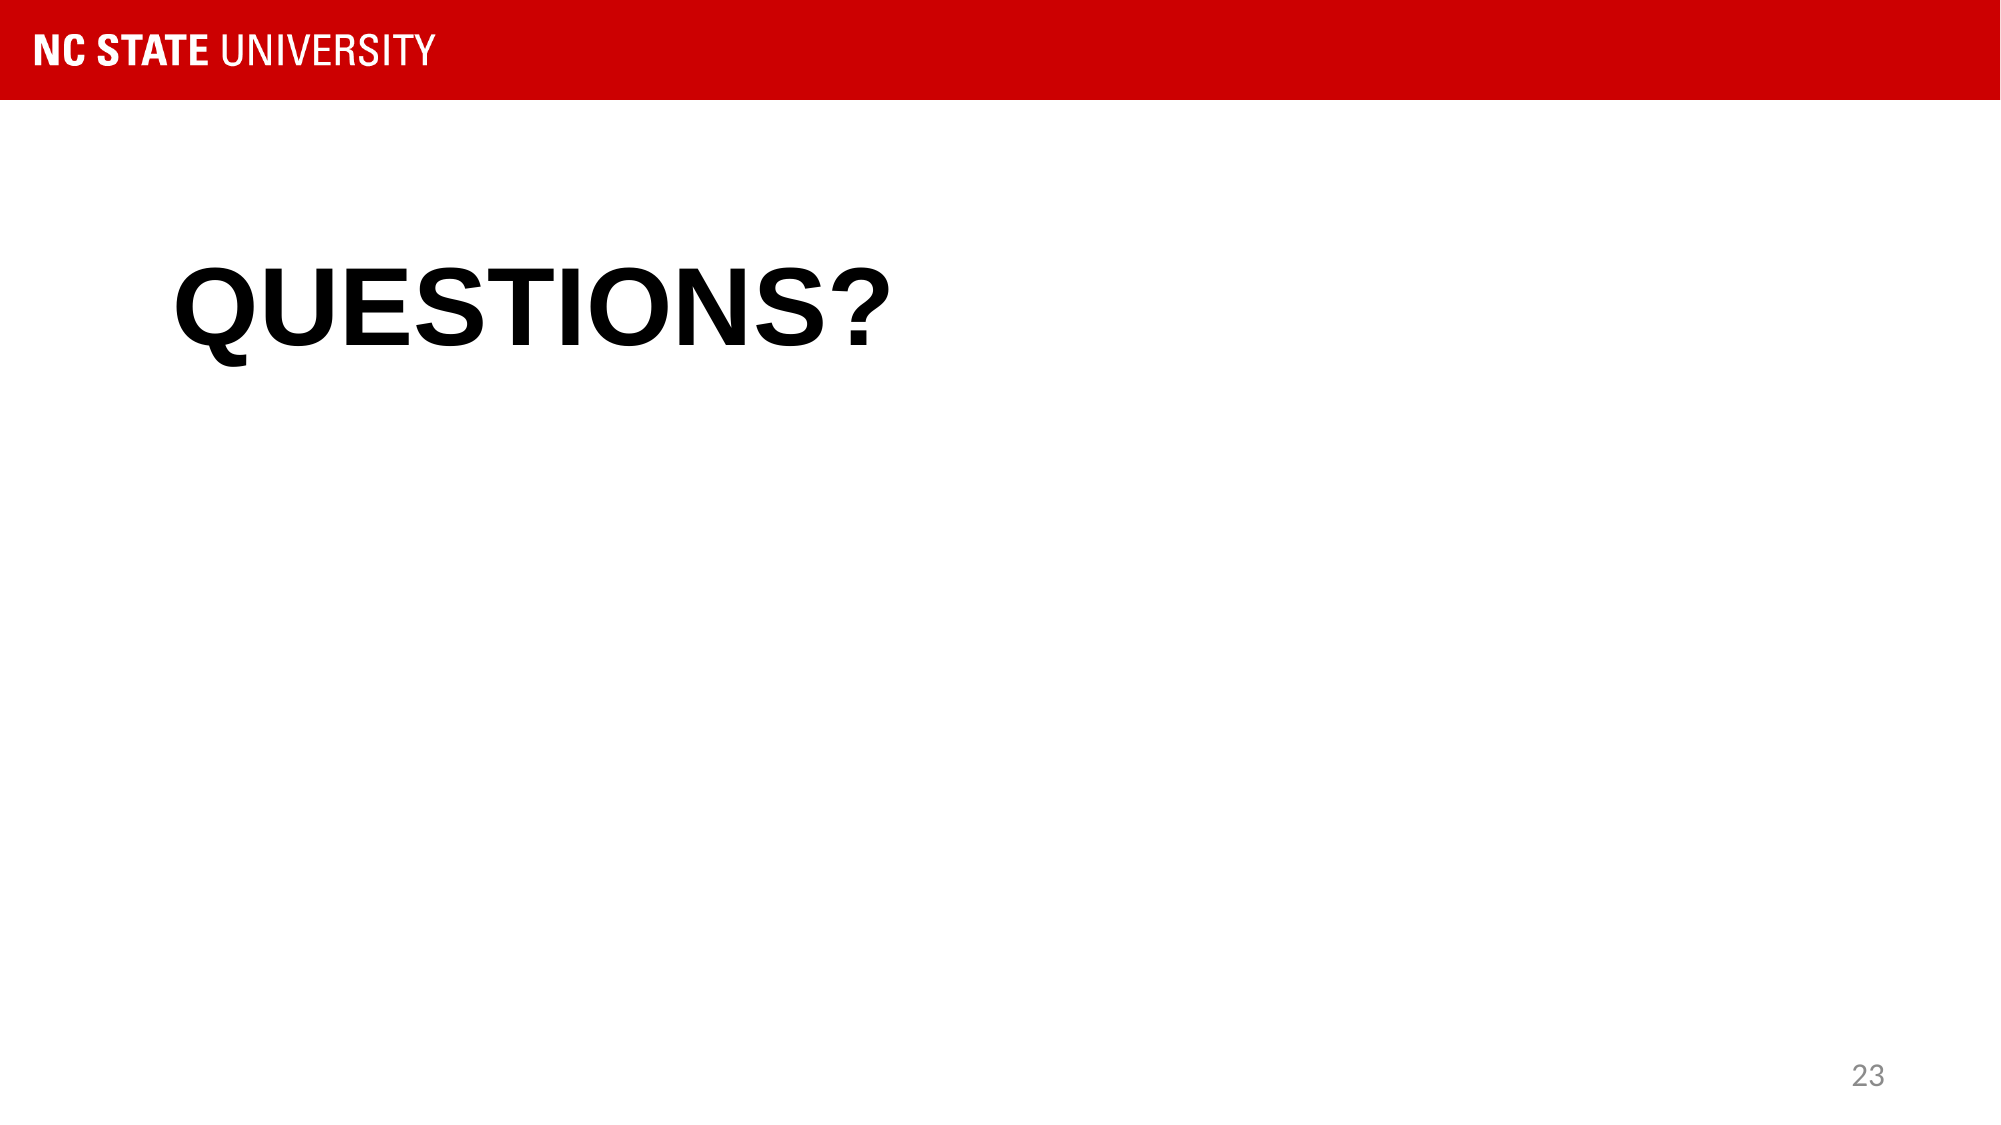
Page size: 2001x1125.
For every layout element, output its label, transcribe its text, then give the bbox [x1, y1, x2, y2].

slide_number 23 [1433, 1042, 1900, 1103]
picture [0, 0, 2001, 100]
title Questions? [157, 226, 1858, 450]
